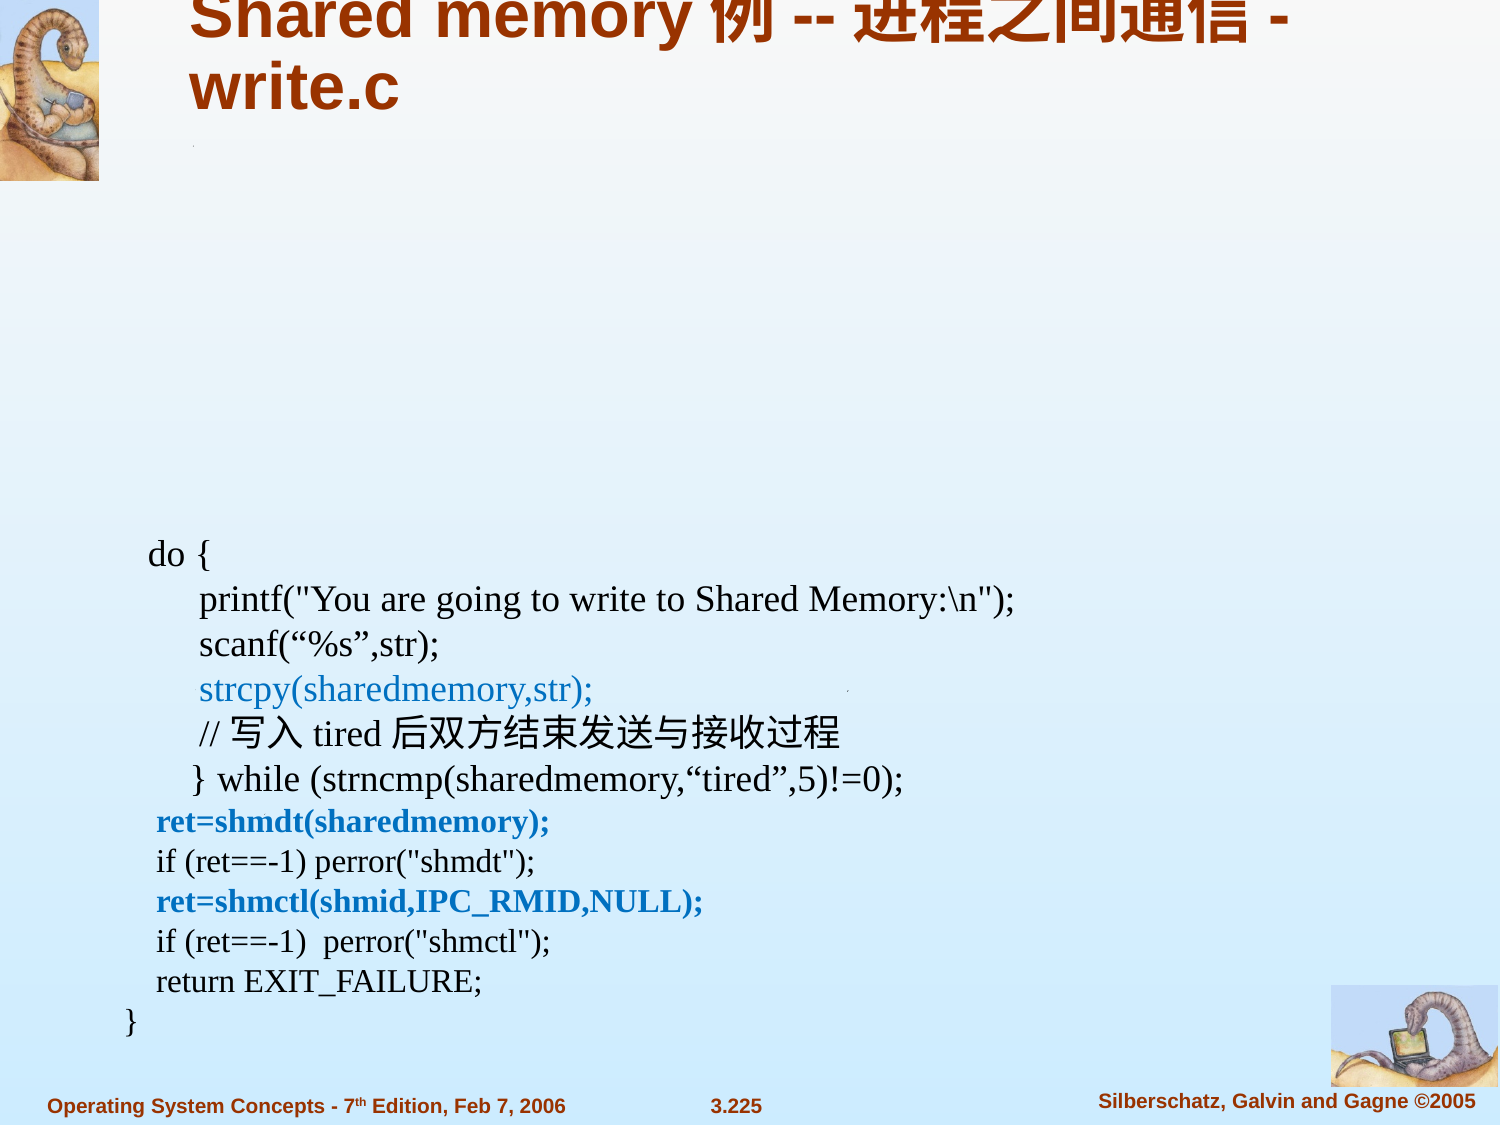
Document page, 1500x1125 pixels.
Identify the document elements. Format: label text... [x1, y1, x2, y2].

list do { printf("You are going to write to Shared Memory:\n"); scanf(“%s”,str); strcpy(sharedmemory,str); //写入tired后双方结束发送与接收过程 } while (strncmp(sharedmemory,“tired”,5)!=0); ret=shmdt(sharedmemory); if (ret==-1) perror("shmdt"); ret=shmctl(shmid,IPC_RMID,NULL); if (ret==-1) perror("shmctl"); return EXIT_FAILURE; } [108, 154, 1402, 1047]
picture [1331, 985, 1498, 1087]
picture [0, 0, 99, 181]
text_box Shared memory例--进程之间通信-write.c [174, 31, 1500, 131]
